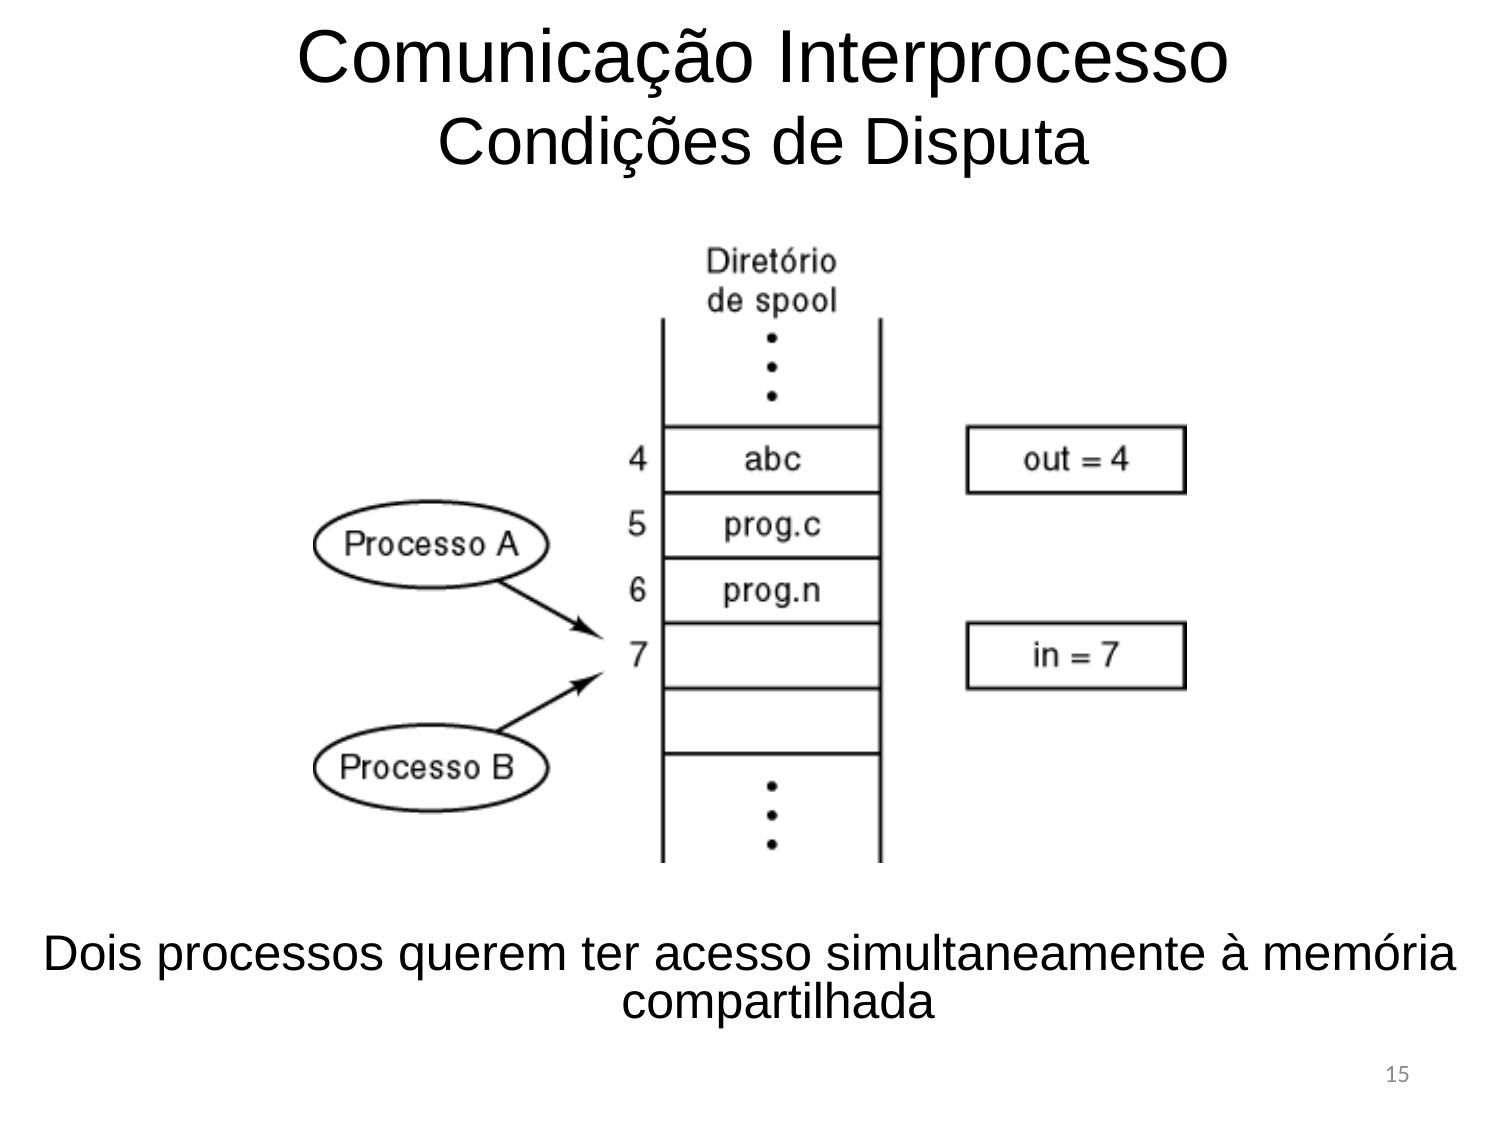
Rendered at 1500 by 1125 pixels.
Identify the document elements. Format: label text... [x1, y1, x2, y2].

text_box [313, 241, 1187, 863]
list Dois processos querem ter acesso simultaneamente à memória compartilhada [0, 924, 1500, 1038]
slide_number 15 [1074, 1042, 1425, 1103]
title Comunicação Interprocesso Condições de Disputa [126, 0, 1402, 188]
